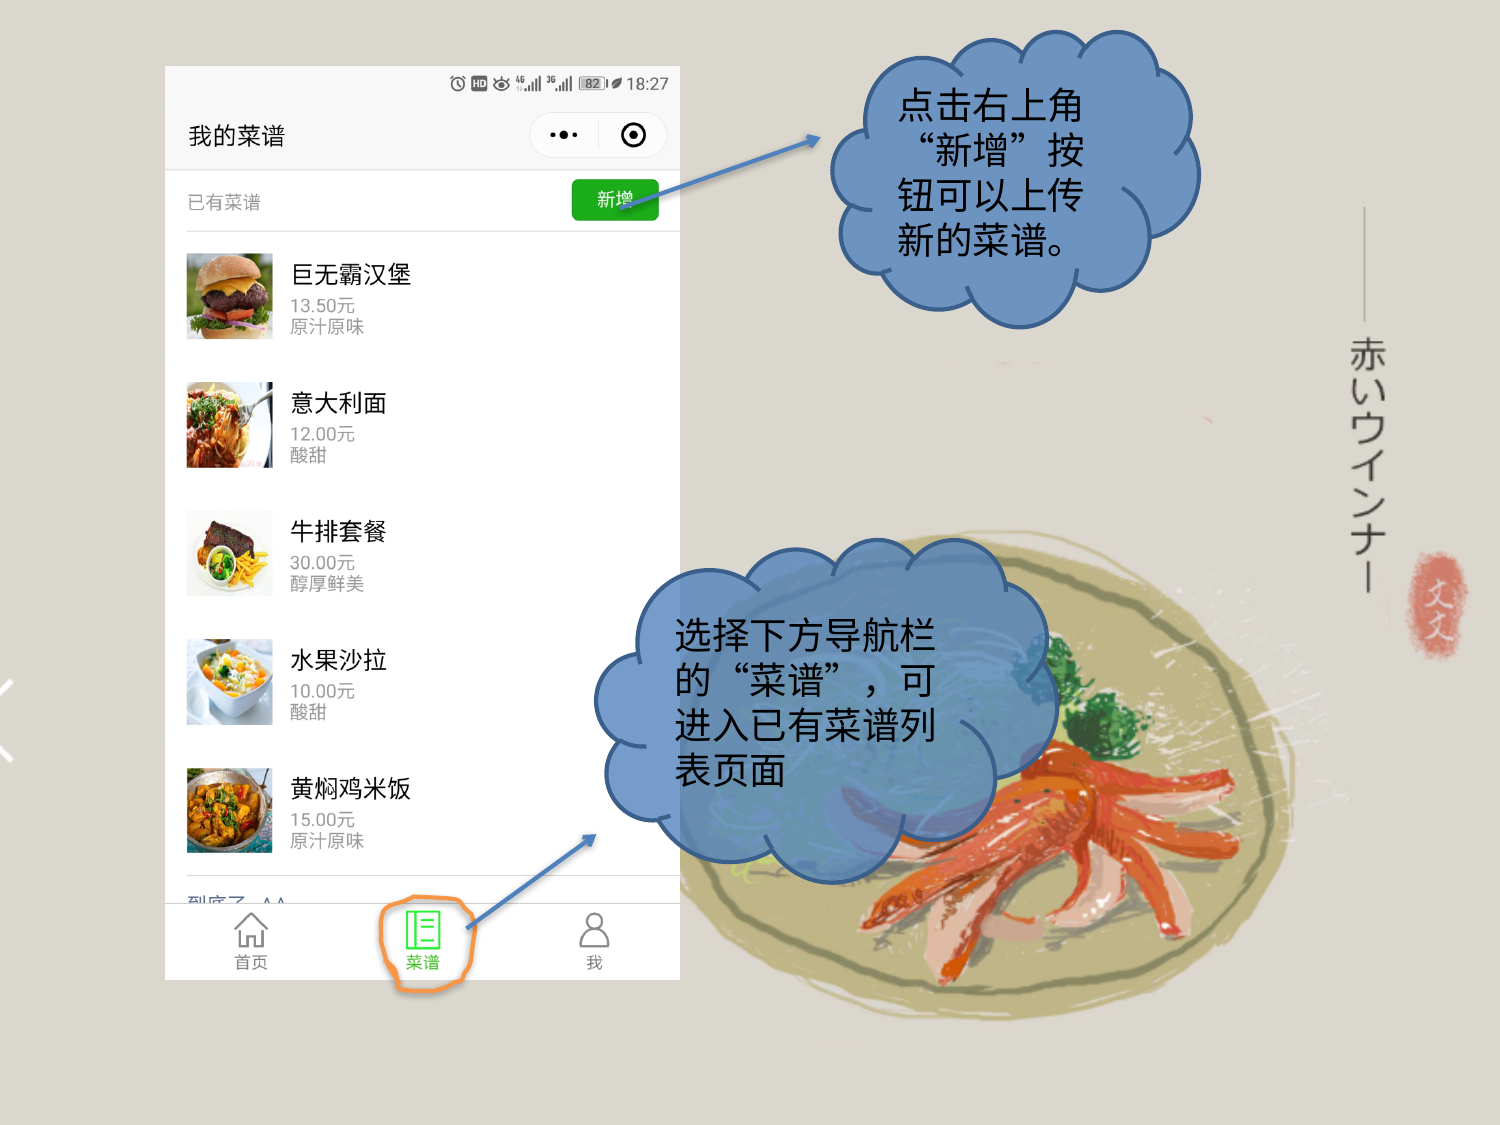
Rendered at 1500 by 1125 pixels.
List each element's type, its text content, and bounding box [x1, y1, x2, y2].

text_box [466, 833, 597, 929]
text_box 选择下方导航栏的“菜谱”，可进入已有菜谱列表页面 [683, 537, 1060, 885]
text_box 点击右上角“新增”按钮可以上传新的菜谱。 [830, 29, 1202, 330]
text_box [396, 988, 450, 994]
picture [0, 0, 1500, 1125]
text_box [619, 136, 822, 209]
